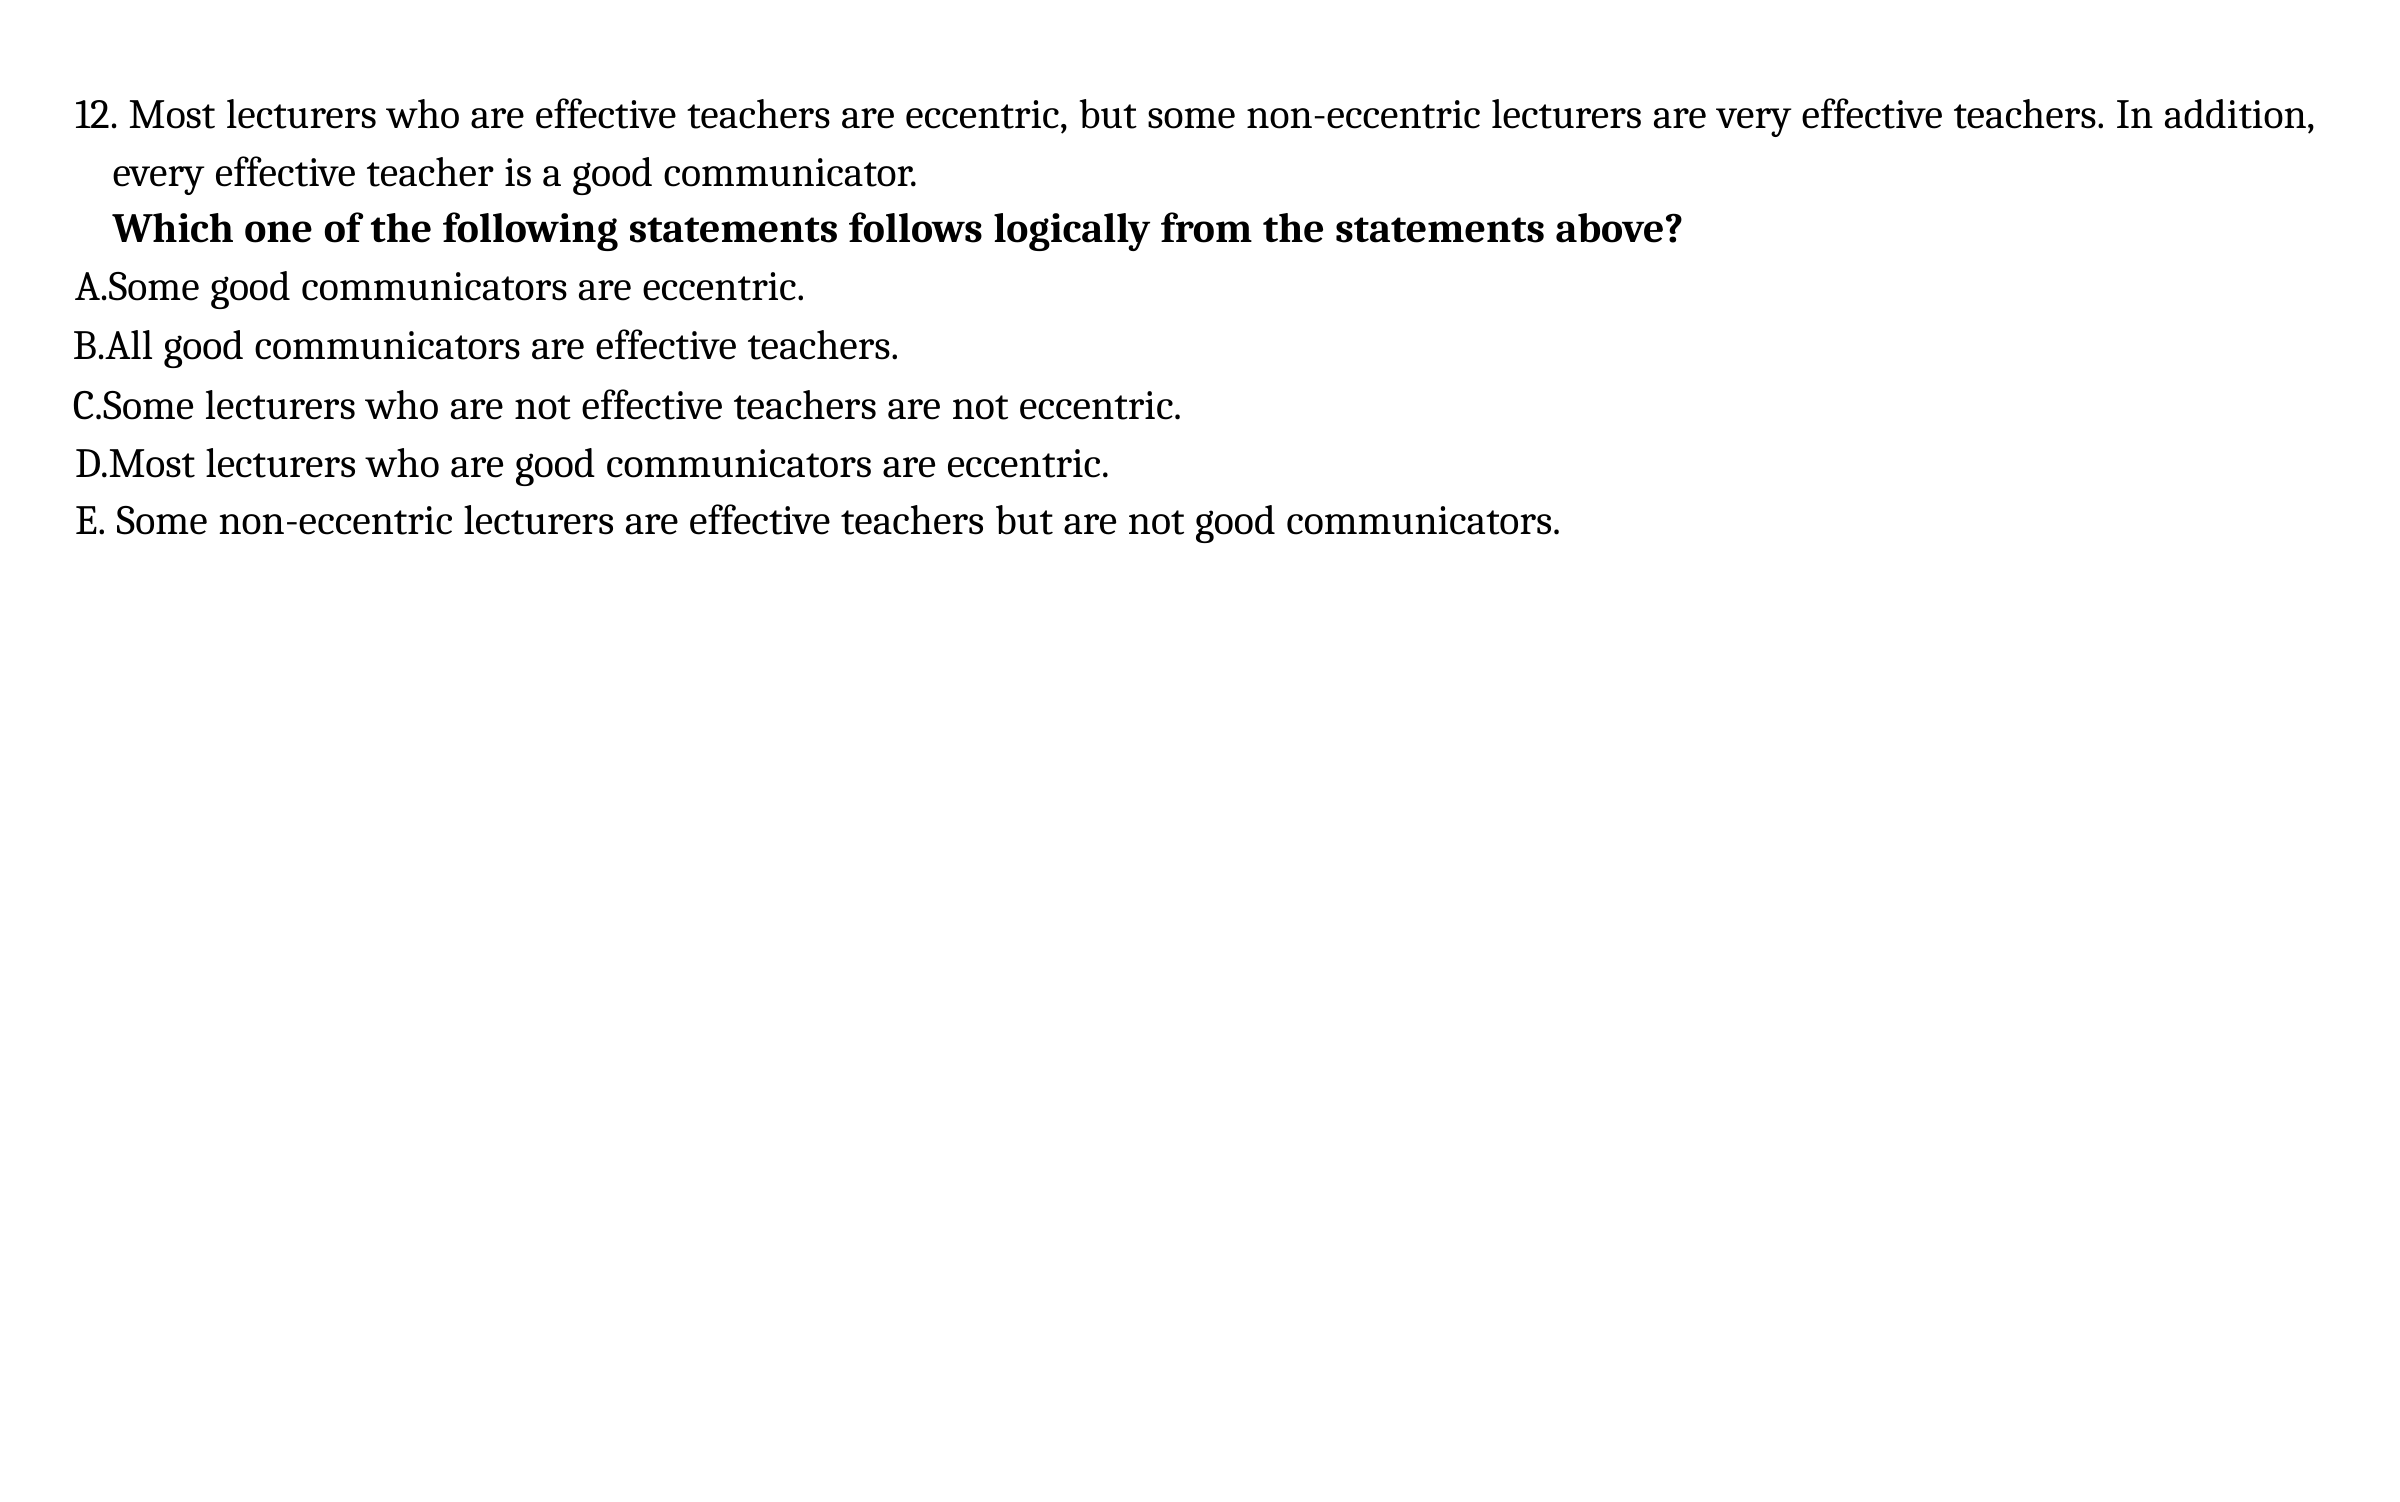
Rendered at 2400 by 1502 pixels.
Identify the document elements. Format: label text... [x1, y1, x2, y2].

text_box 12. Most lecturers who are effective teachers are eccentric, but some non-eccentric lecturers are very effective teachers. In addition, every effective teacher is a good communicator. Which one of the following statements follows logically from the statements above? A.Some good communicators are eccentric. All good communicators are effective teachers. Some lecturers who are not effective teachers are not eccentric. D.Most lecturers who are good communicators are eccentric. E. Some non-eccentric lecturers are effective teachers but are not good communicators. [72, 78, 2328, 543]
